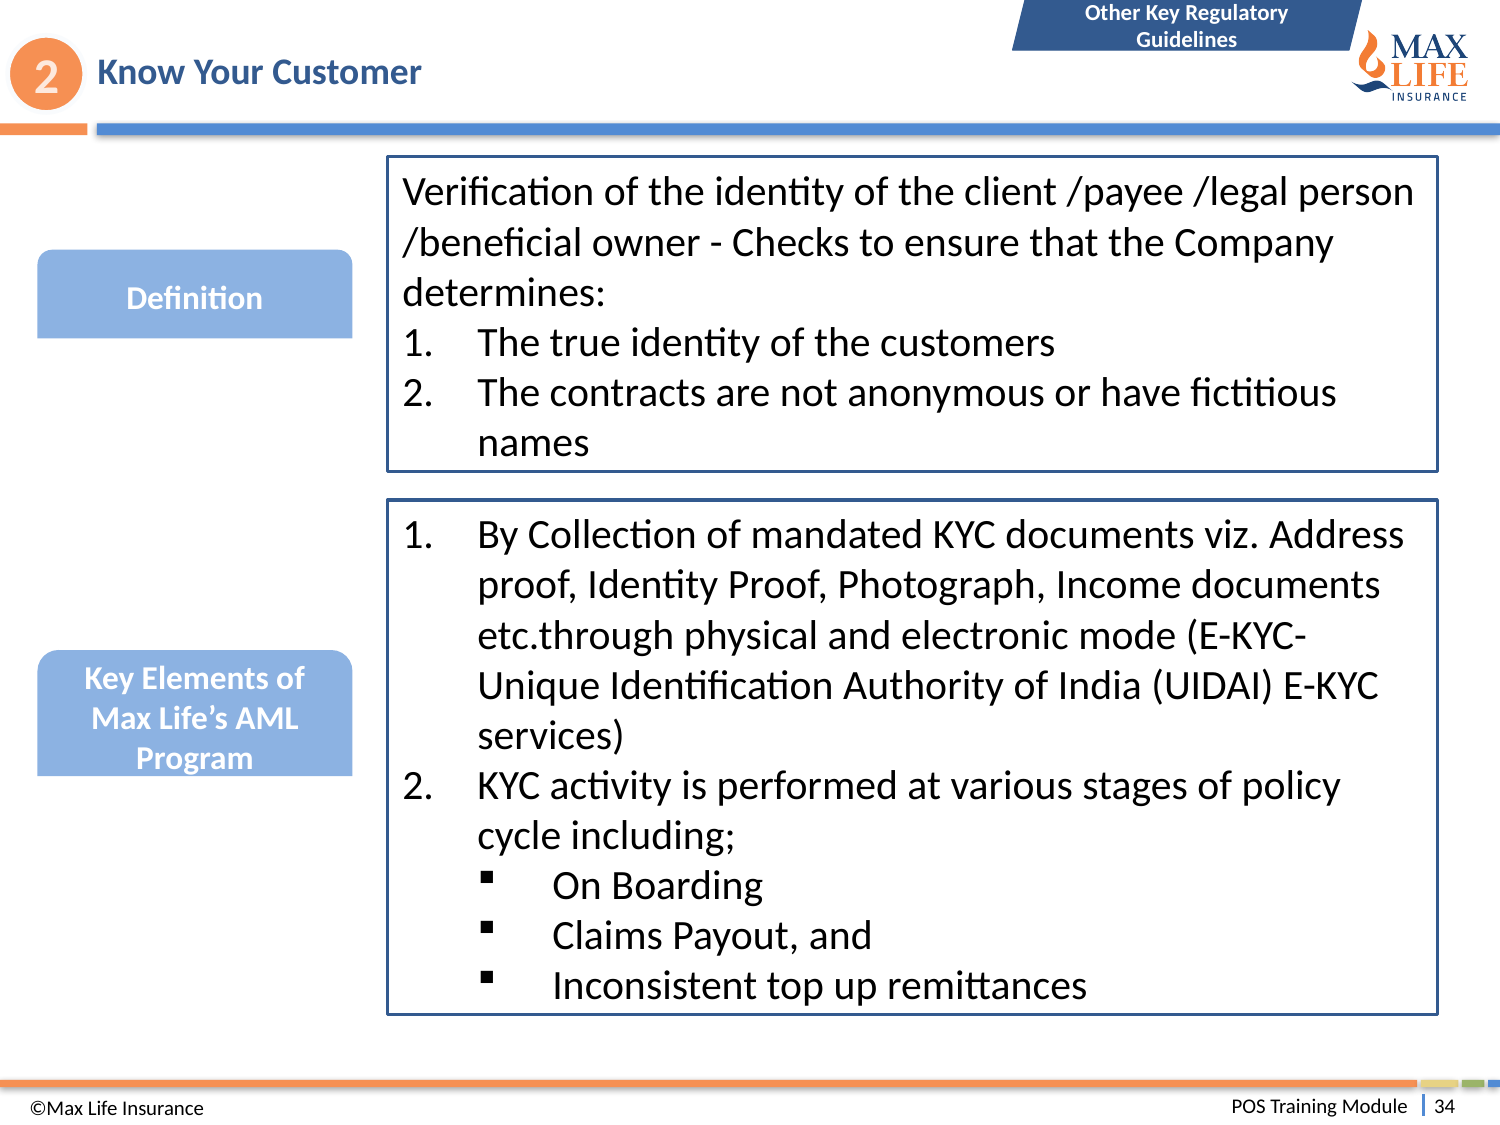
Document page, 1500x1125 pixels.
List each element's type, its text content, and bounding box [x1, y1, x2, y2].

text_box Definition [35, 247, 355, 341]
footer POS Training Module [1095, 1090, 1416, 1121]
text_box ©Max Life Insurance [14, 1087, 484, 1122]
text_box Key Elements of Max Life’s AML Program [35, 647, 355, 779]
text_box Other Key Regulatory Guidelines [1012, 0, 1362, 51]
picture [1388, 30, 1468, 101]
text_box 2 [5, 33, 87, 115]
text_box By Collection of mandated KYC documents viz. Address proof, Identity Proof, Photograph, Income documents etc.through physical and electronic mode (E-KYC-Unique Identification Authority of India (UIDAI) E-KYC services) KYC activity is performed at various stages of policy cycle including; On Boarding Claims Payout, and Inconsistent top up remittances [387, 499, 1438, 1015]
text_box Verification of the identity of the client /payee /legal person /beneficial owner - Checks to ensure that the Company determines: The true identity of the customers The contracts are not anonymous or have fictitious names [387, 156, 1438, 472]
title Know Your Customer [97, 16, 1388, 123]
slide_number 34 [1422, 1090, 1468, 1121]
